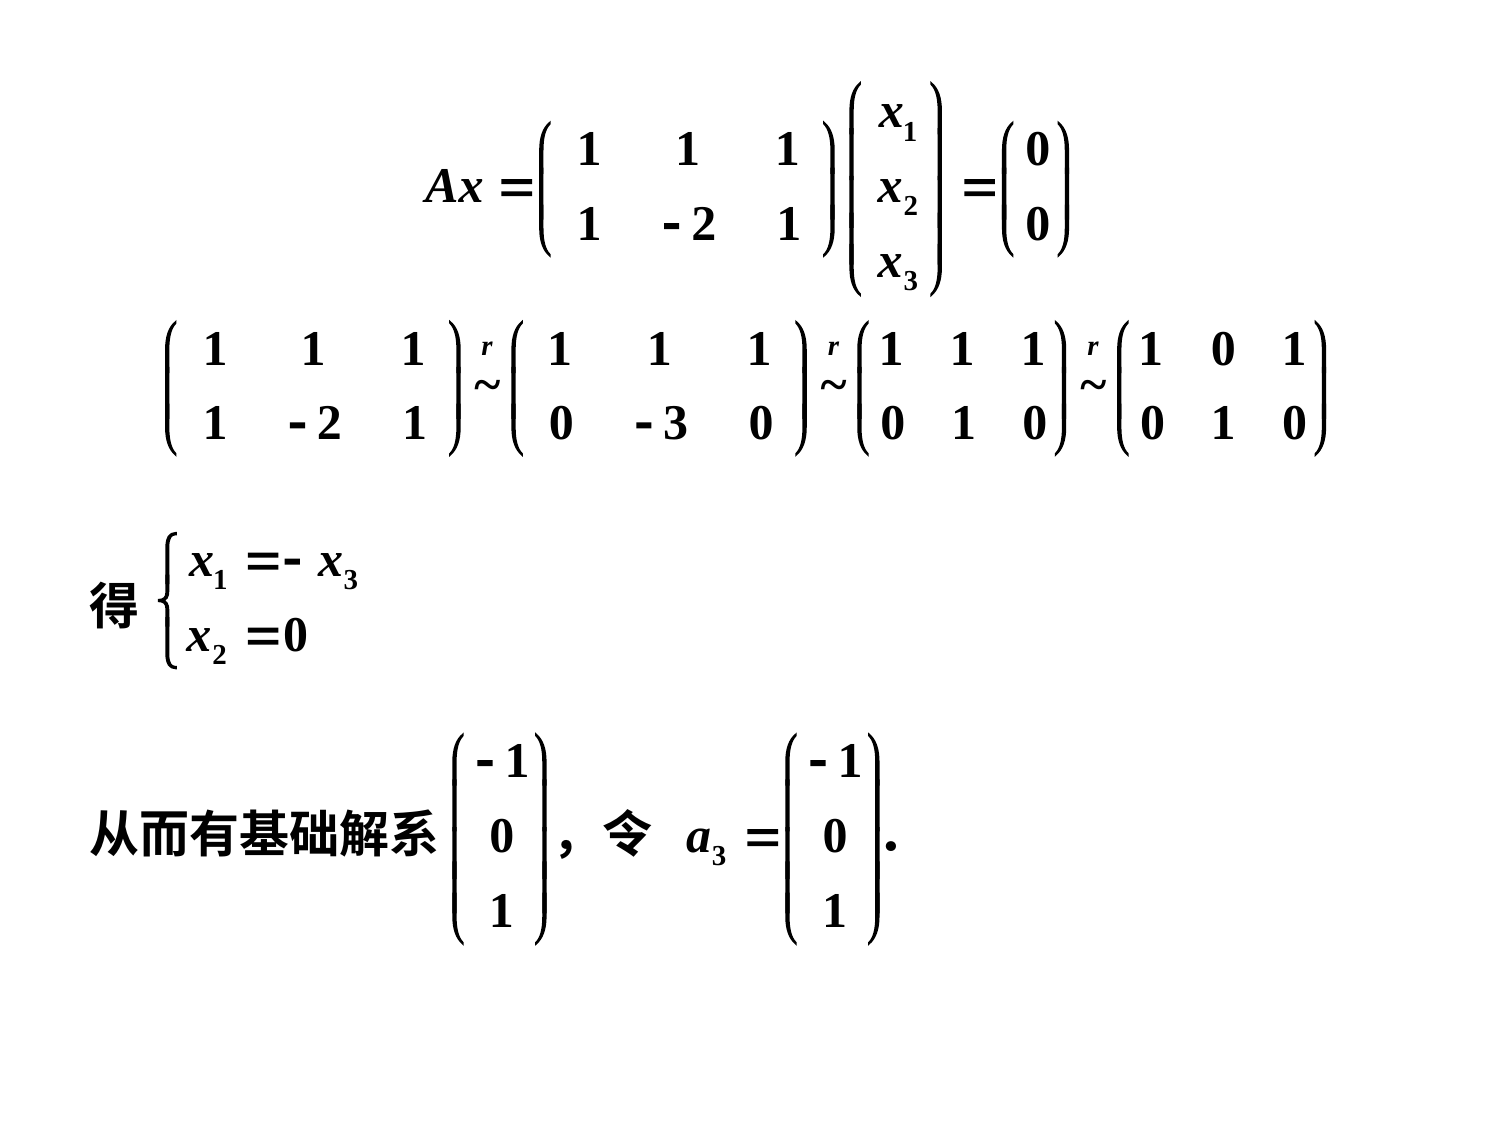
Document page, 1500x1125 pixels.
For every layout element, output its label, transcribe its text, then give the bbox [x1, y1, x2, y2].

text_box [442, 723, 560, 953]
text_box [155, 309, 1343, 465]
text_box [147, 522, 373, 681]
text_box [678, 723, 897, 953]
text_box 得 从而有基础解系 ，令 ． [74, 560, 1426, 870]
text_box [413, 73, 1084, 307]
